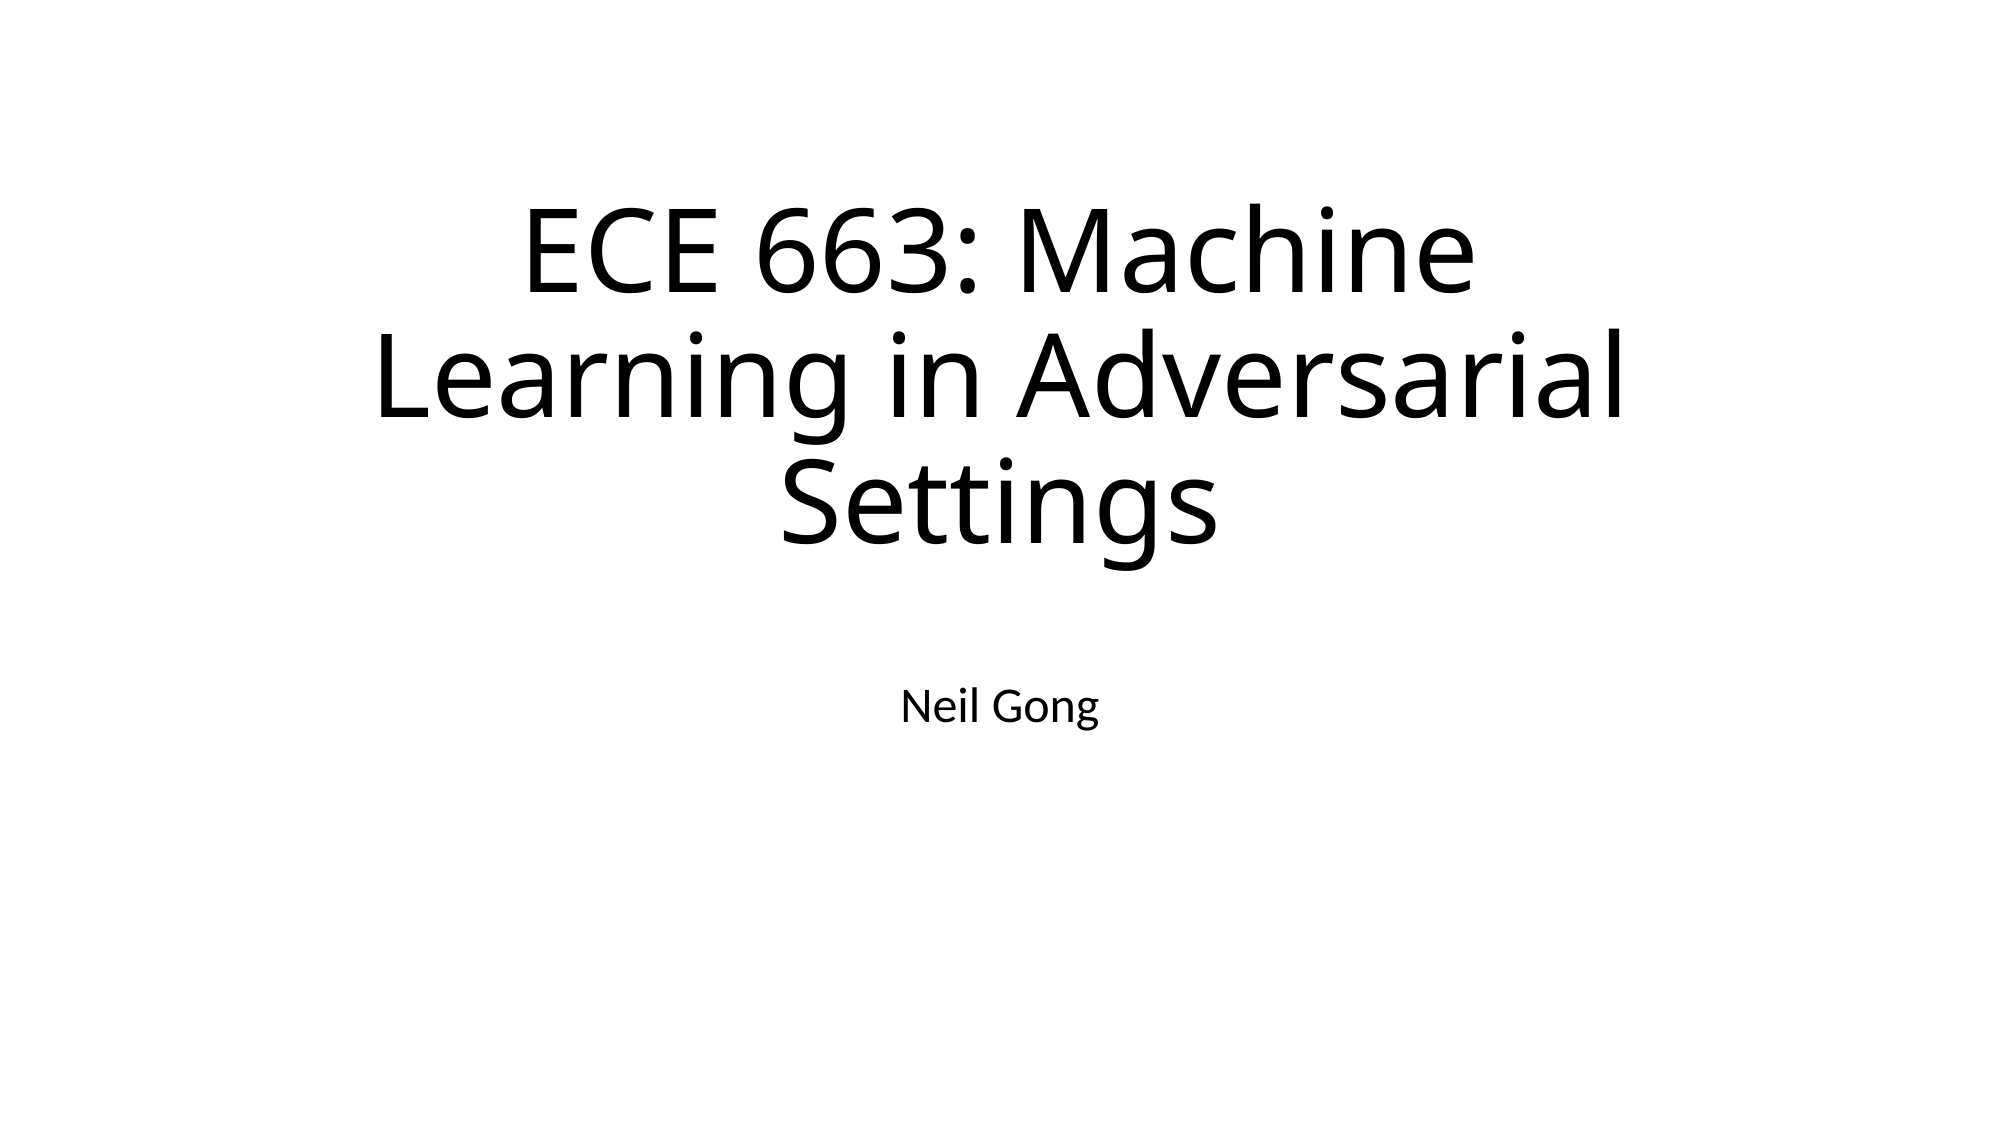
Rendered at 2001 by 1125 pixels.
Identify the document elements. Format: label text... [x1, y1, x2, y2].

subtitle Neil Gong [249, 590, 1750, 863]
title ECE 663: Machine Learning in Adversarial Settings [249, 184, 1750, 576]
